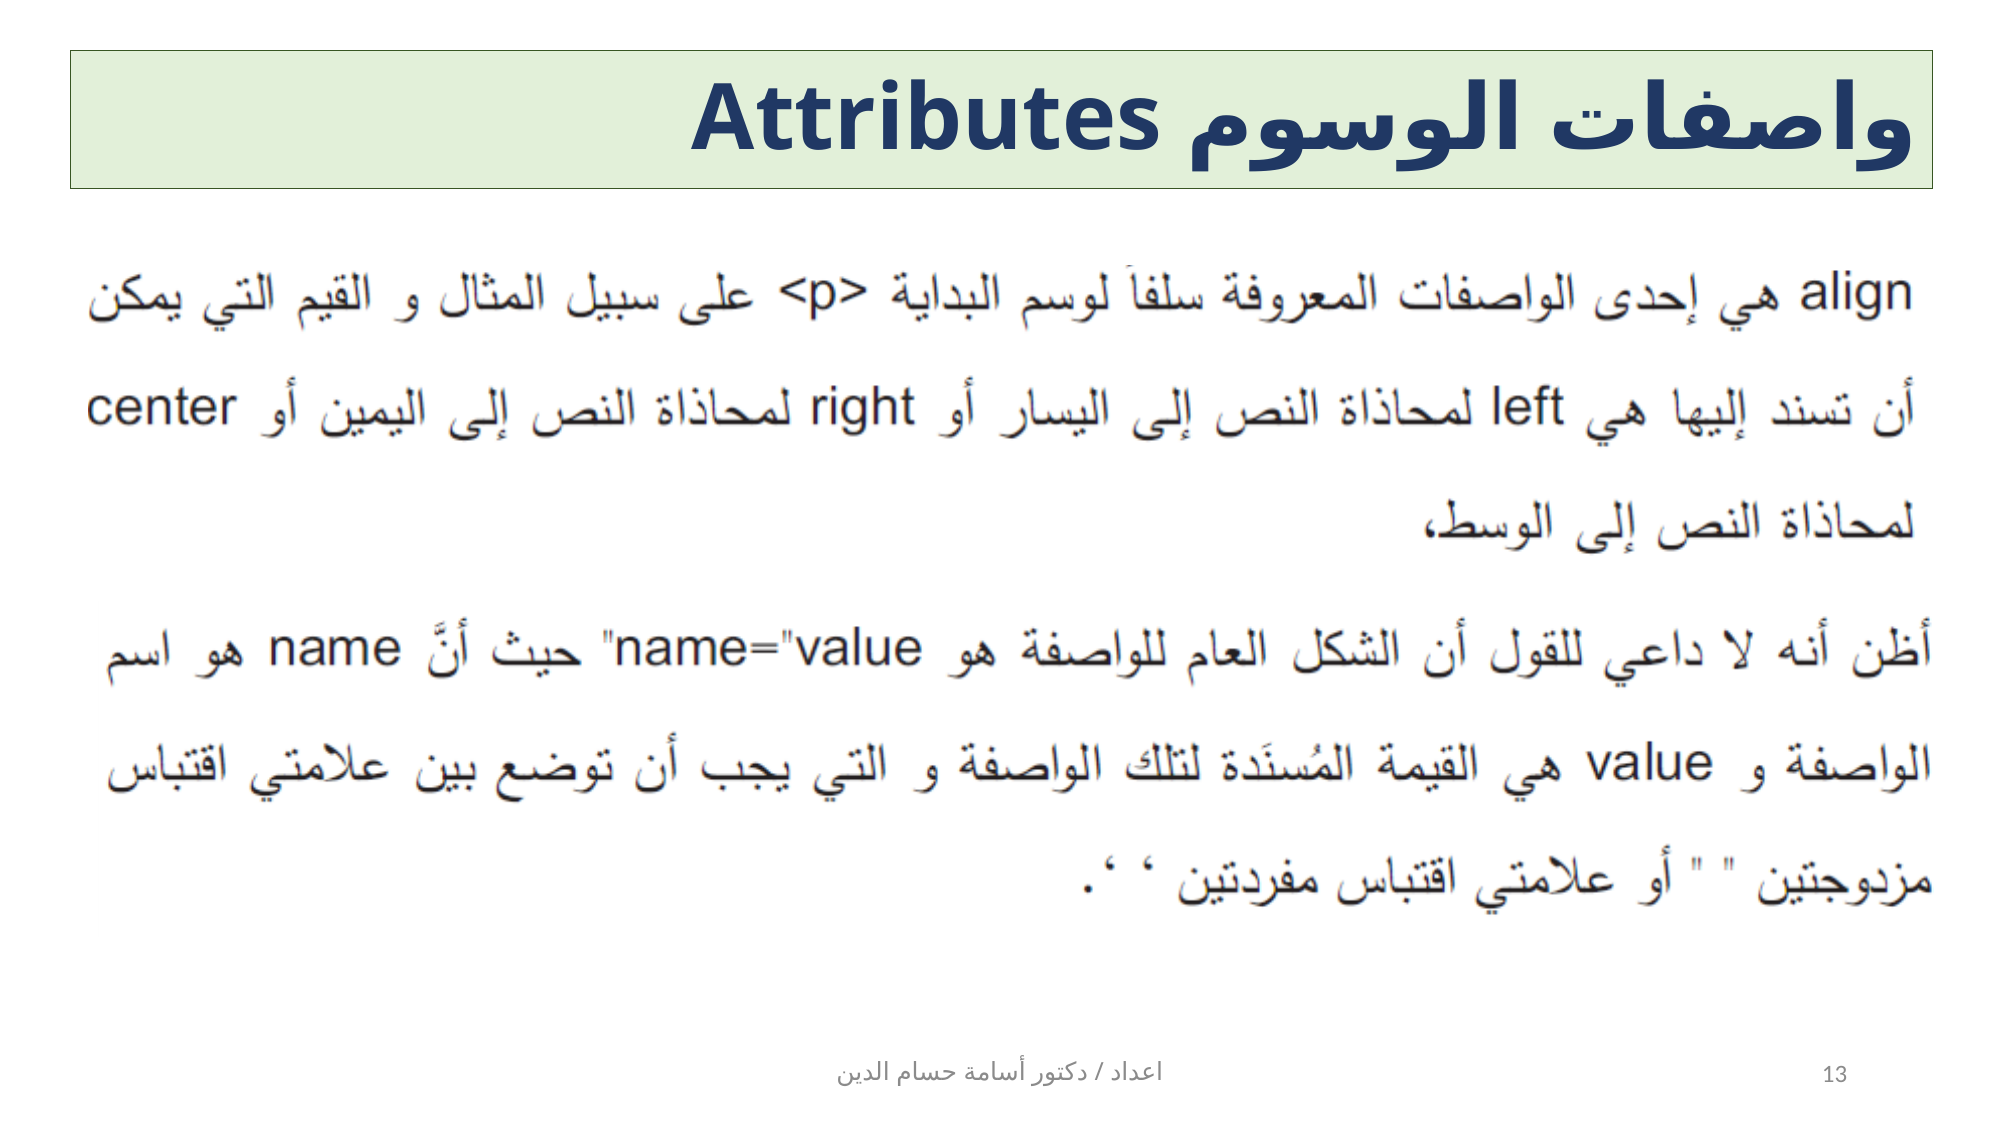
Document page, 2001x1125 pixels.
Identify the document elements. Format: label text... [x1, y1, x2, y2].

picture [97, 601, 1934, 937]
picture [88, 265, 1934, 564]
title واصفات الوسوم Attributes [70, 50, 1933, 189]
slide_number 13 [1412, 1042, 1863, 1103]
footer اعداد / دكتور أسامة حسام الدين [662, 1042, 1338, 1103]
